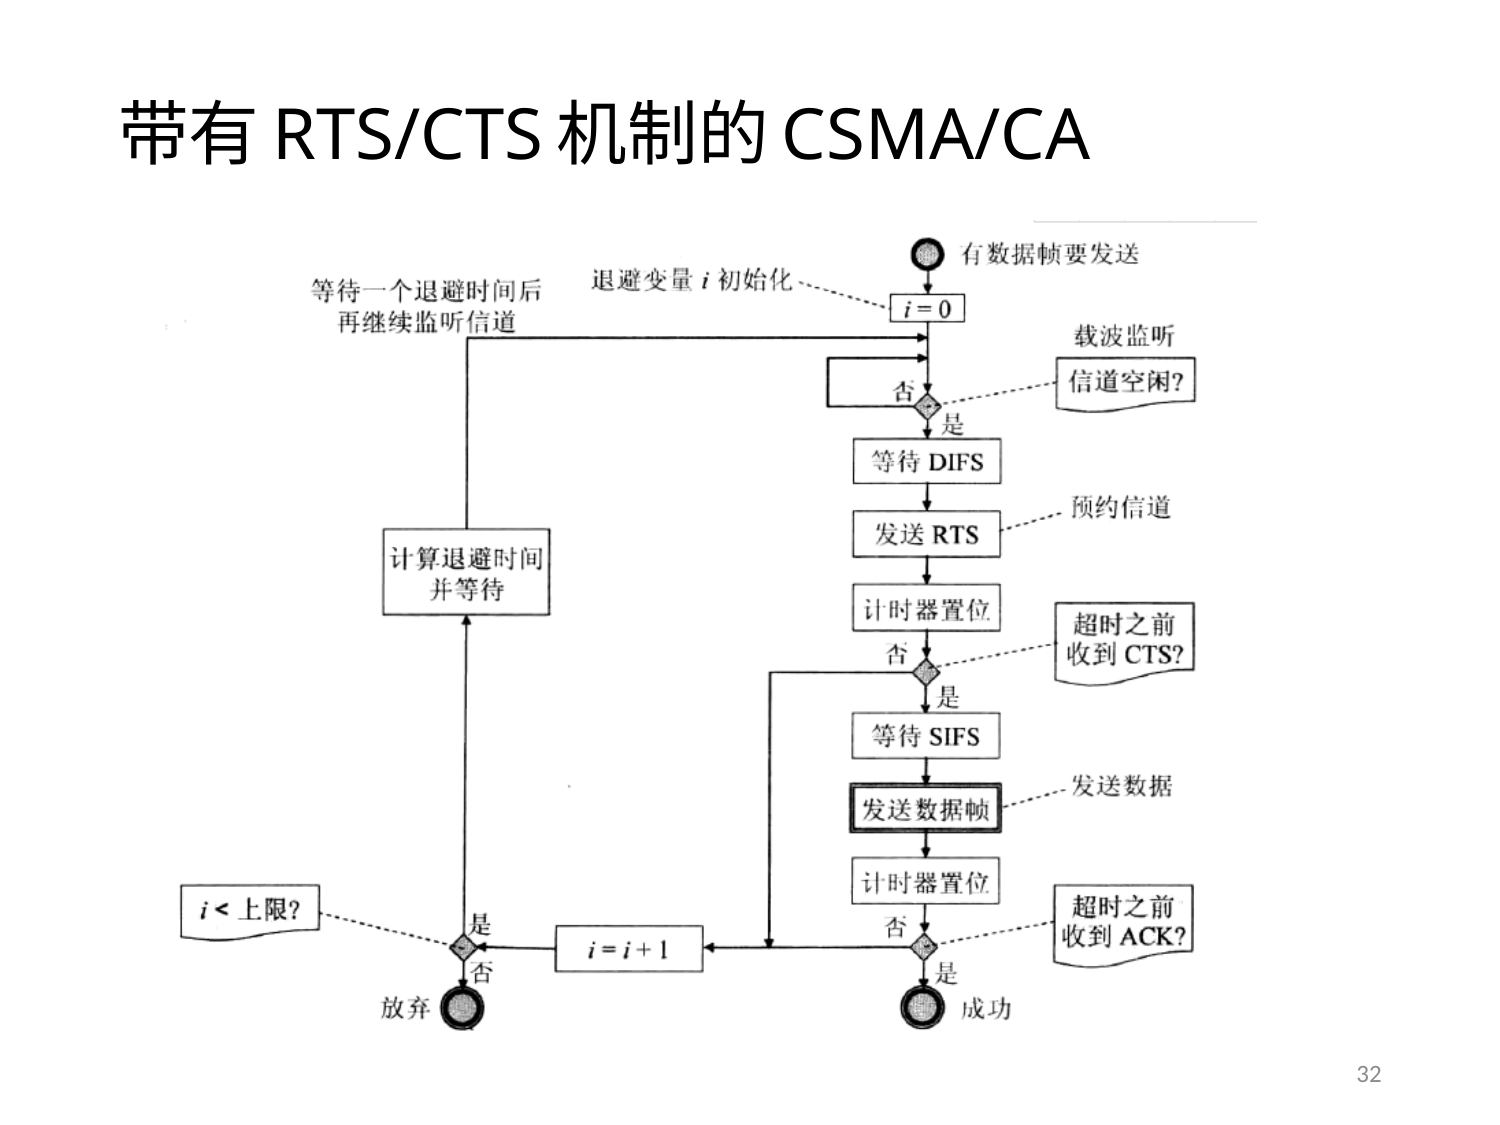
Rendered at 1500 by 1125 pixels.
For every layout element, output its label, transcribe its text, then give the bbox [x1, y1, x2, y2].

slide_number 32 [1059, 1042, 1397, 1103]
title 带有RTS/CTS机制的CSMA/CA [103, 90, 1397, 183]
picture [141, 220, 1257, 1043]
